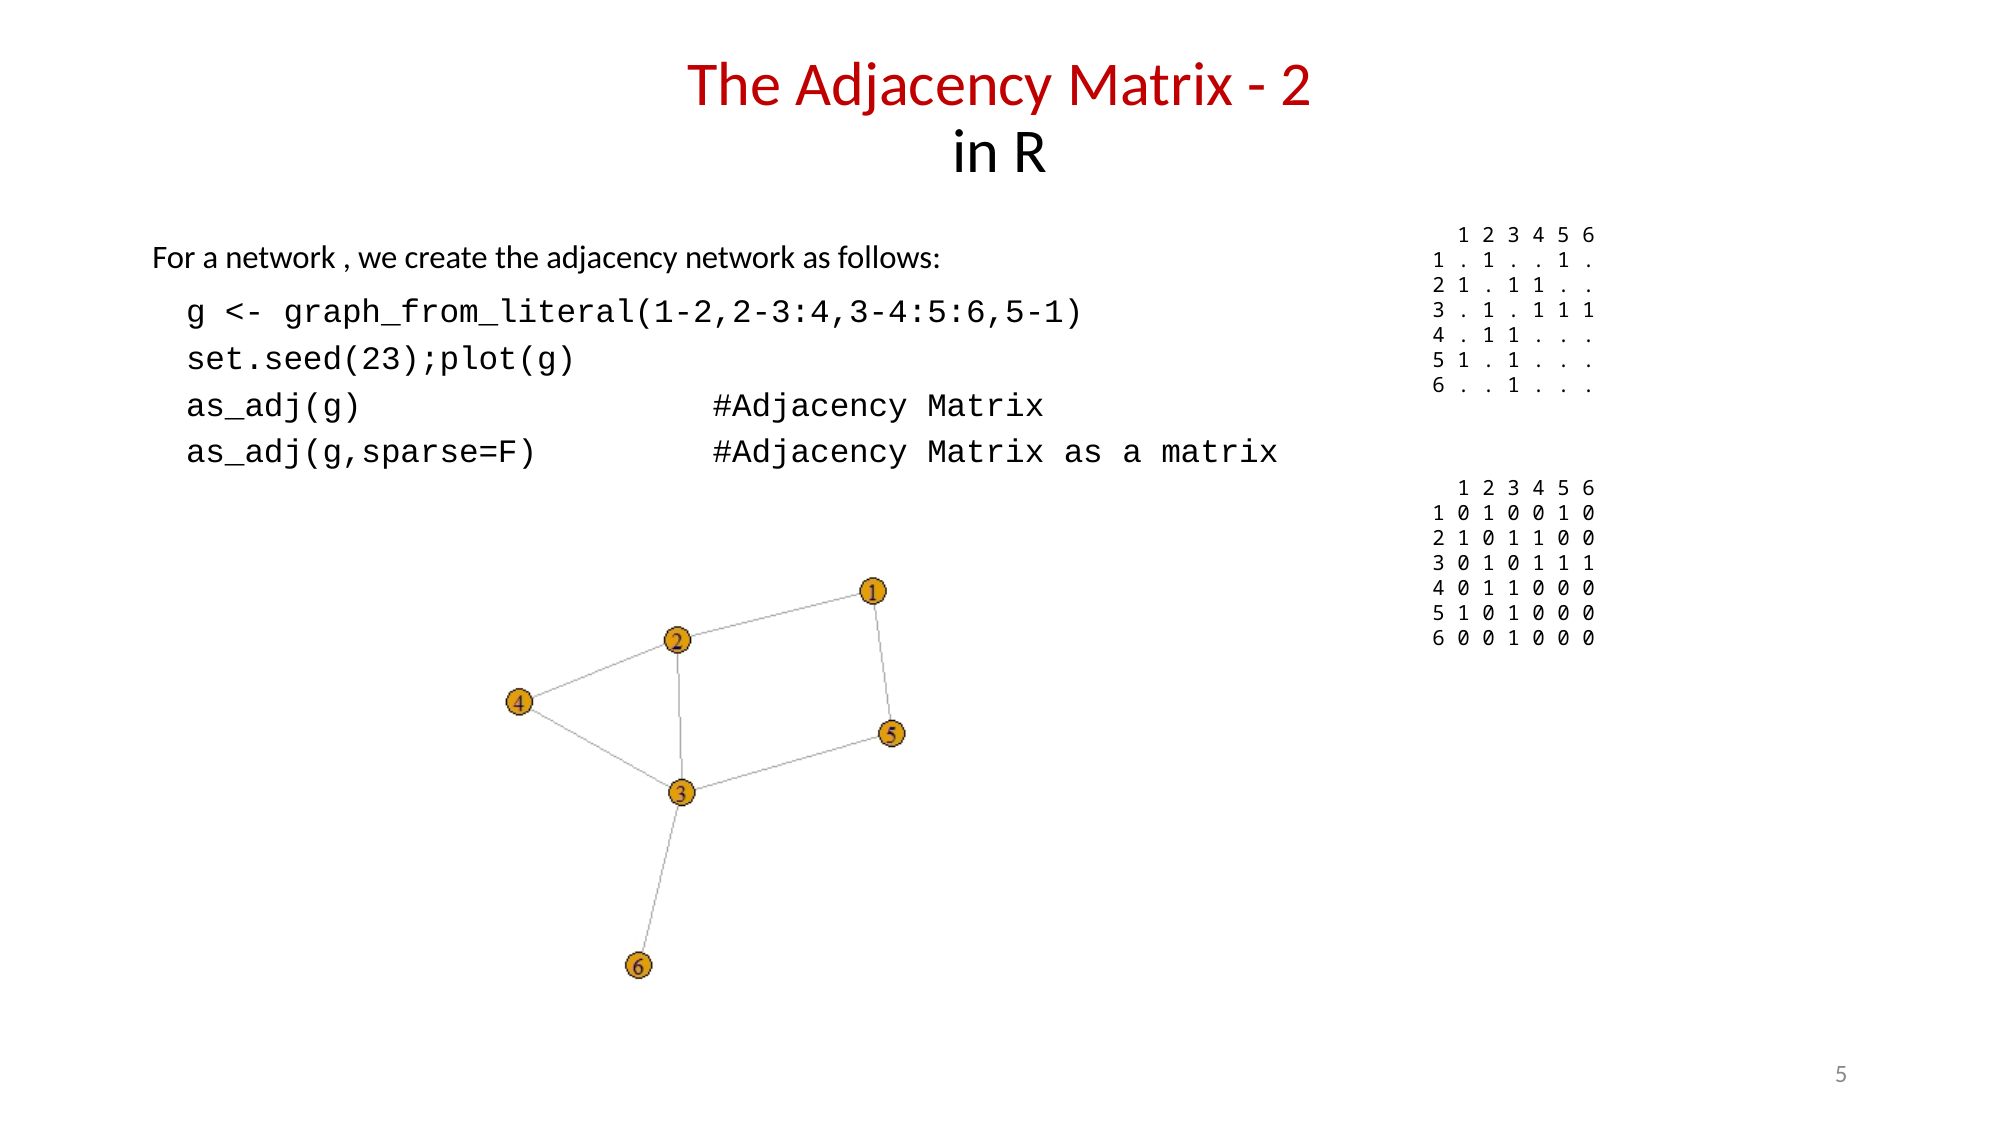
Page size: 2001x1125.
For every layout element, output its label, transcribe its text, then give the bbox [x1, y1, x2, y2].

slide_number 5 [1412, 1042, 1863, 1103]
picture [428, 546, 949, 1043]
text_box 1 2 3 4 5 6 1 . 1 . . 1 . 2 1 . 1 1 . . 3 . 1 . 1 1 1 4 . 1 1 . . . 5 1 . 1 . . . 6 . . 1 . . . [1432, 221, 1617, 397]
title The Adjacency Matrix - 2 in R [137, 44, 1863, 194]
text_box 1 2 3 4 5 6 1 0 1 0 0 1 0 2 1 0 1 1 0 0 3 0 1 0 1 1 1 4 0 1 1 0 0 0 5 1 0 1 0 0 0 6 0 0 1 0 0 0 [1432, 474, 1632, 650]
